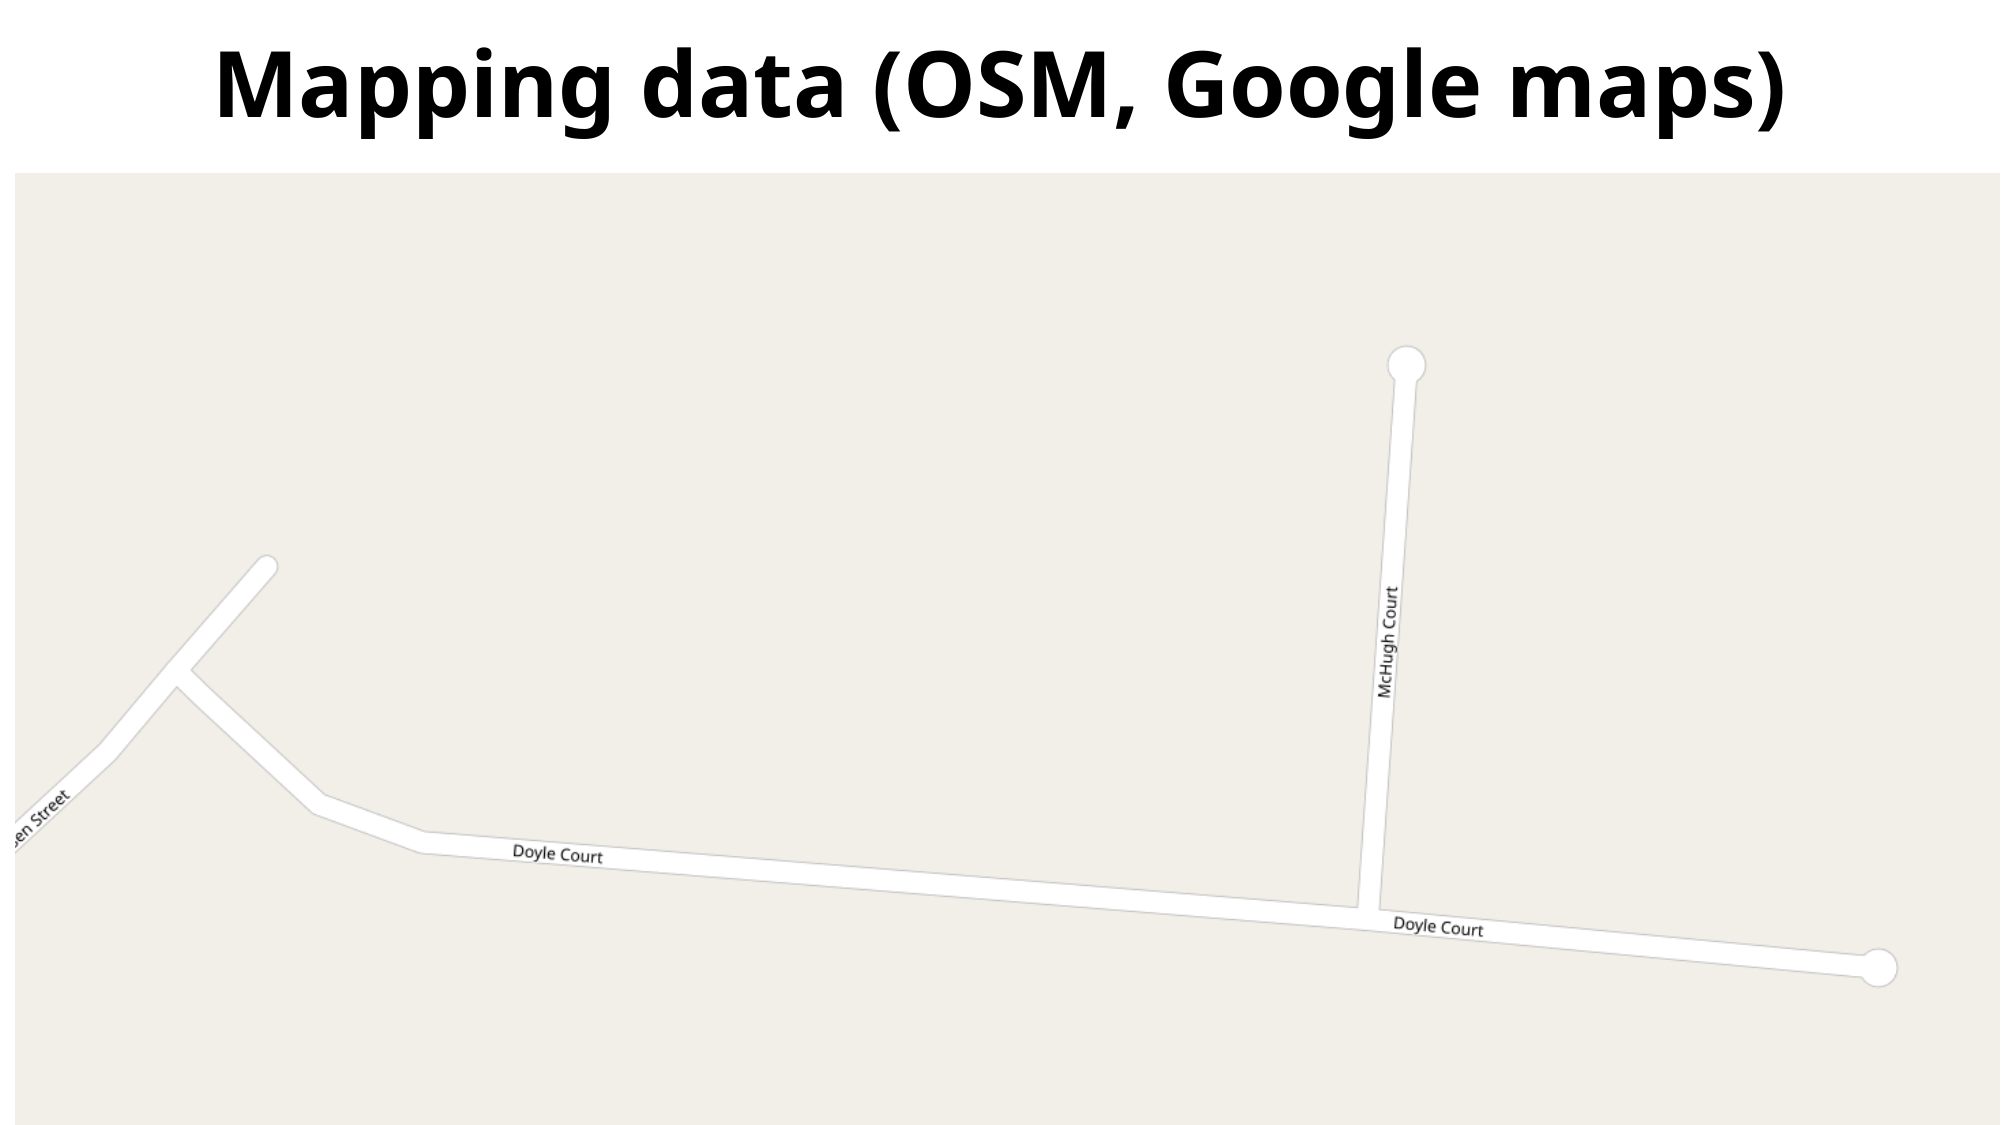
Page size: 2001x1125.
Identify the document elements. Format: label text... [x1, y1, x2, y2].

text_box Mapping data (OSM, Google maps) [0, 0, 2000, 175]
picture [15, 173, 2000, 1125]
